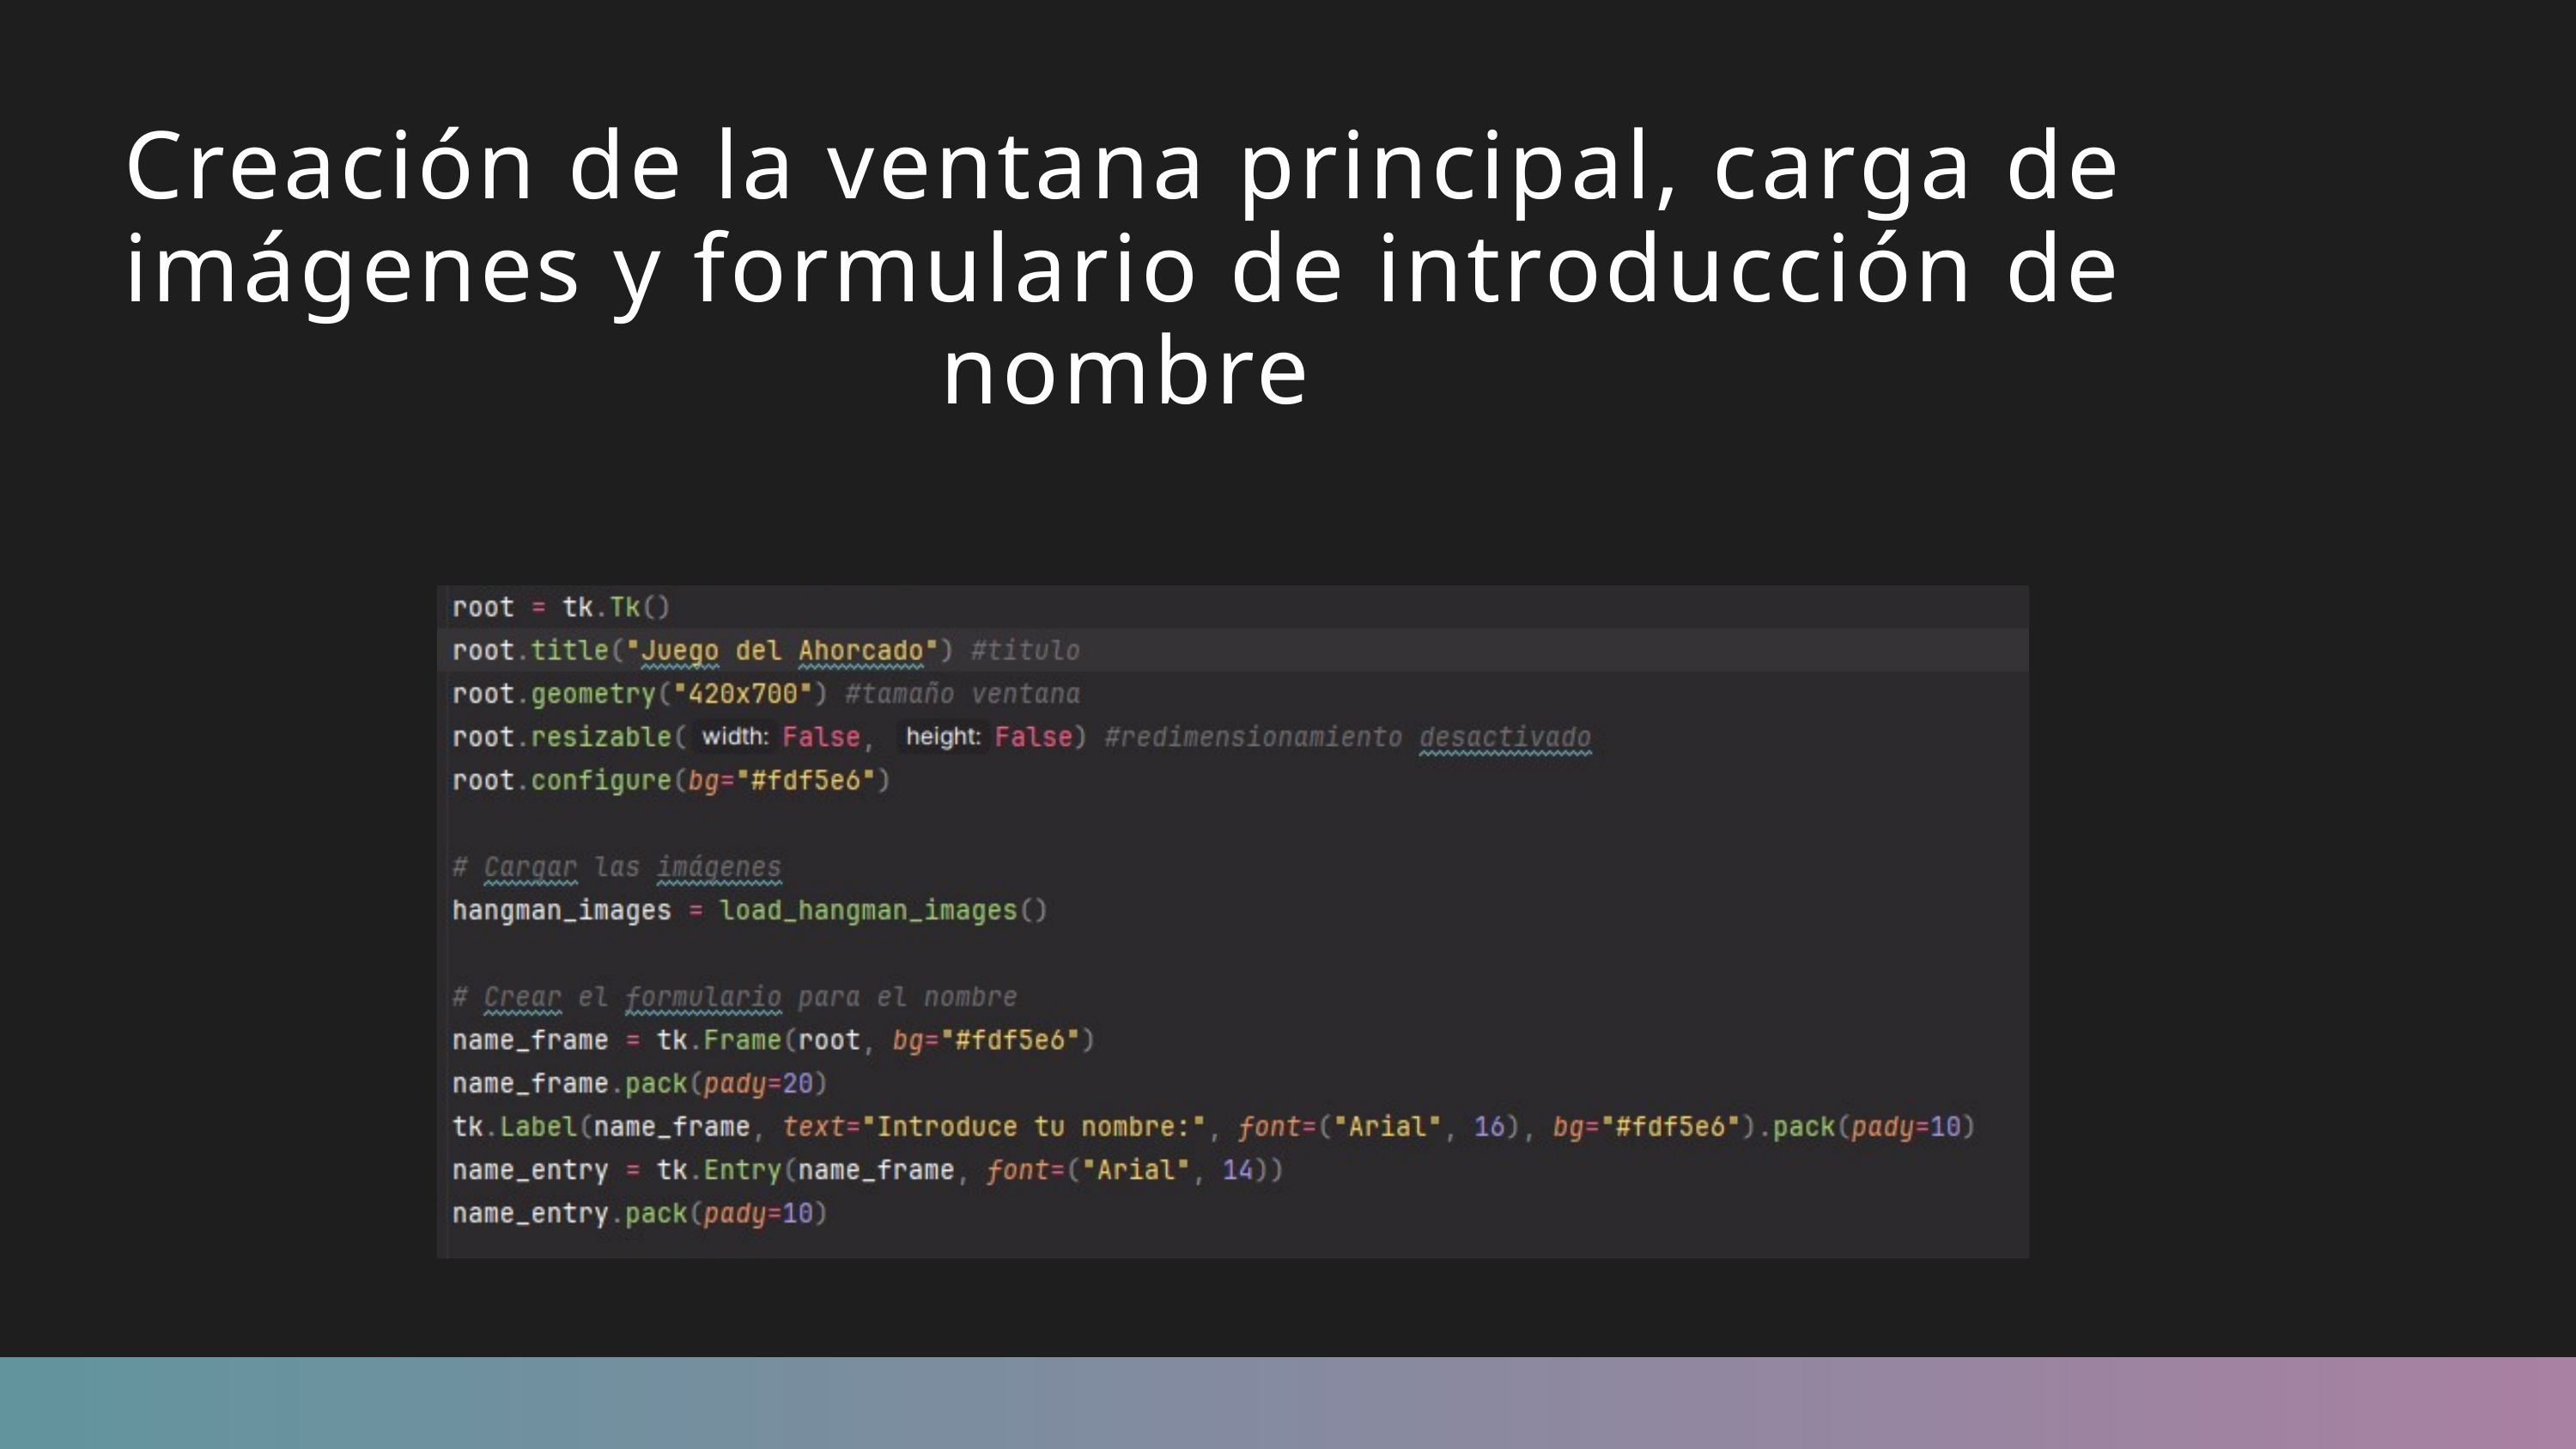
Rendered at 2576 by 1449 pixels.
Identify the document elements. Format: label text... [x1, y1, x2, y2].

text_box [437, 585, 2029, 1258]
text_box Creación de la ventana principal, carga de imágenes y formulario de introducción de nombre [37, 114, 2214, 423]
text_box [0, 1357, 2576, 1449]
